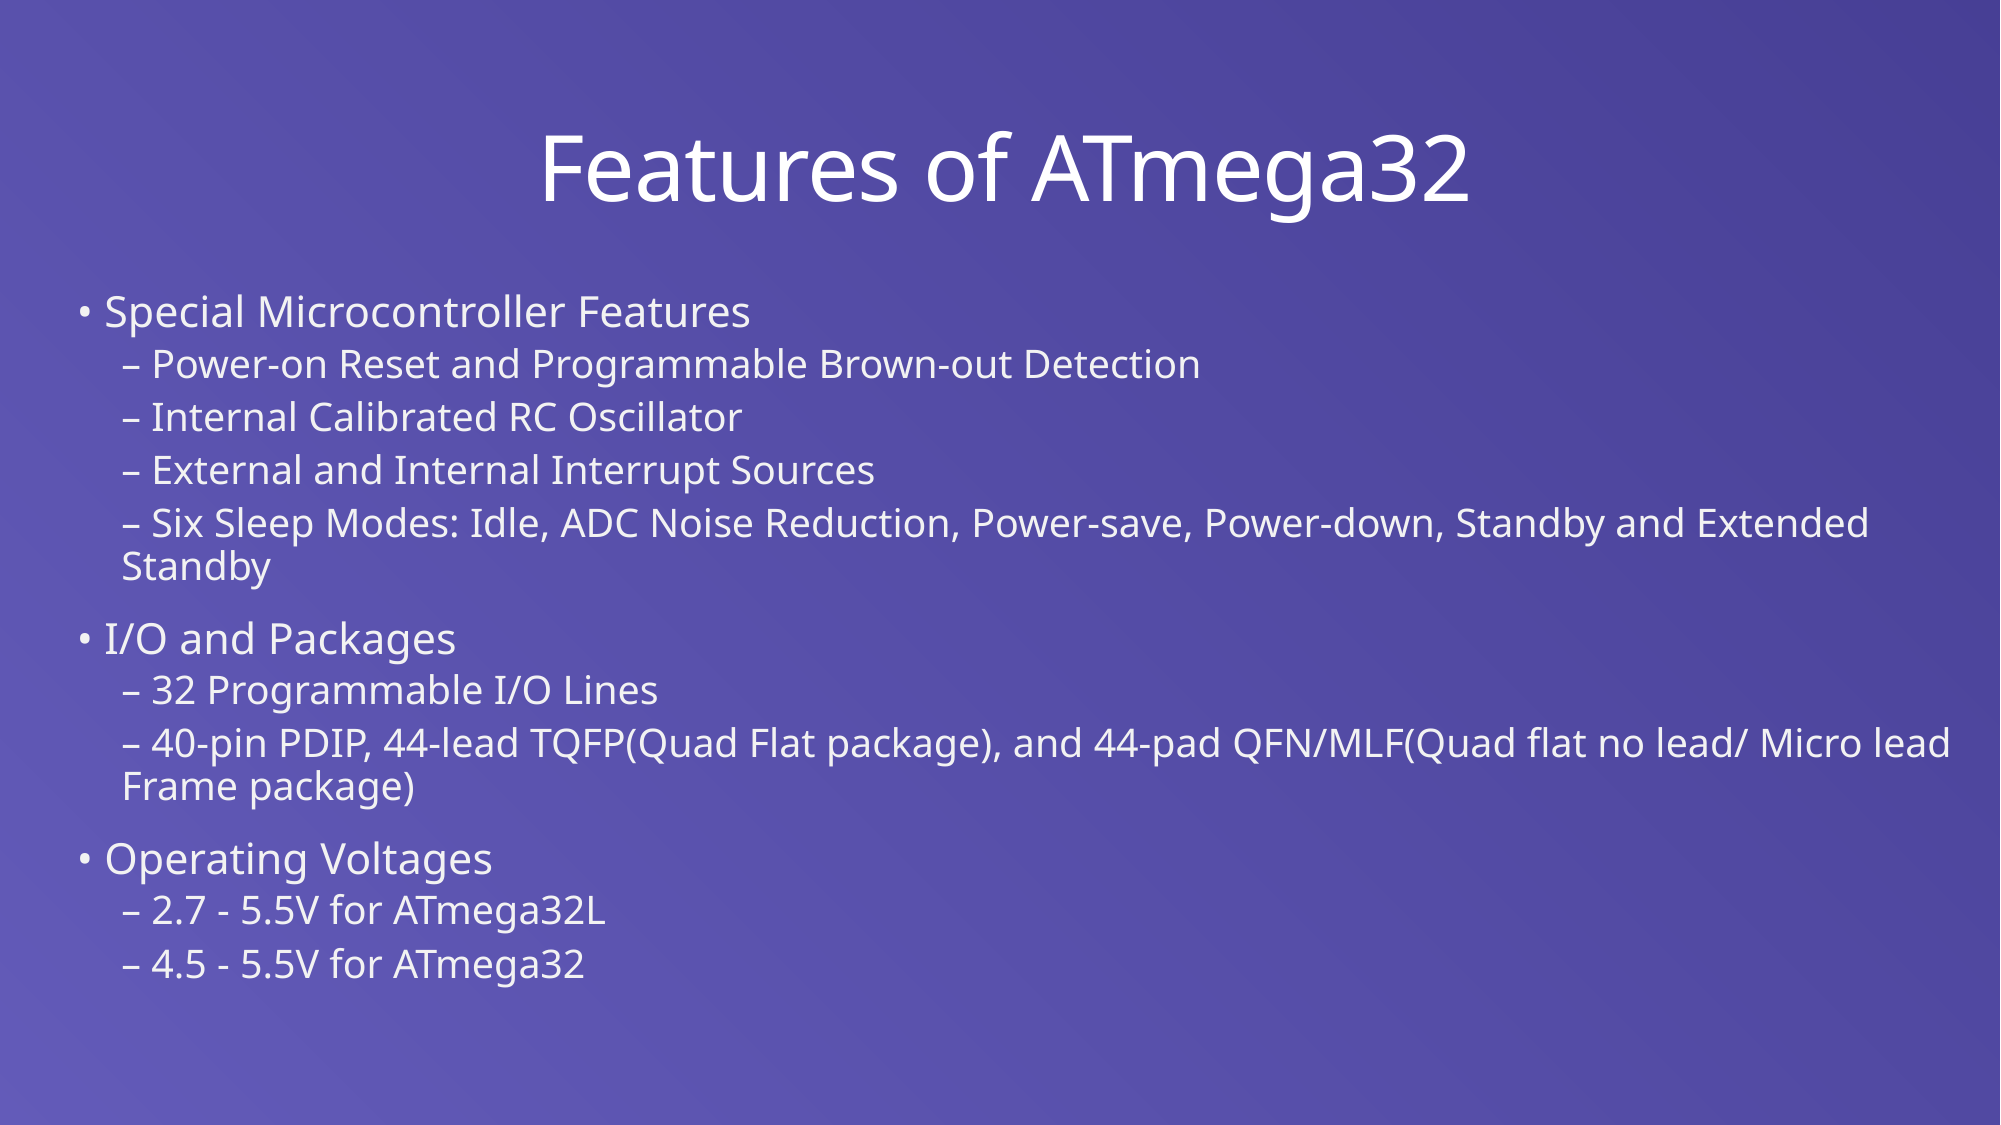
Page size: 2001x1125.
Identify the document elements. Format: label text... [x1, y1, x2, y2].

list • Special Microcontroller Features – Power-on Reset and Programmable Brown-out Detection – Internal Calibrated RC Oscillator – External and Internal Interrupt Sources – Six Sleep Modes: Idle, ADC Noise Reduction, Power-save, Power-down, Standby and Extended Standby • I/O and Packages – 32 Programmable I/O Lines – 40-pin PDIP, 44-lead TQFP(Quad Flat package), and 44-pad QFN/MLF(Quad flat no lead/ Micro lead Frame package) • Operating Voltages – 2.7 - 5.5V for ATmega32L – 4.5 - 5.5V for ATmega32 [76, 283, 1957, 1001]
title Features of ATmega32 [180, 89, 1830, 228]
